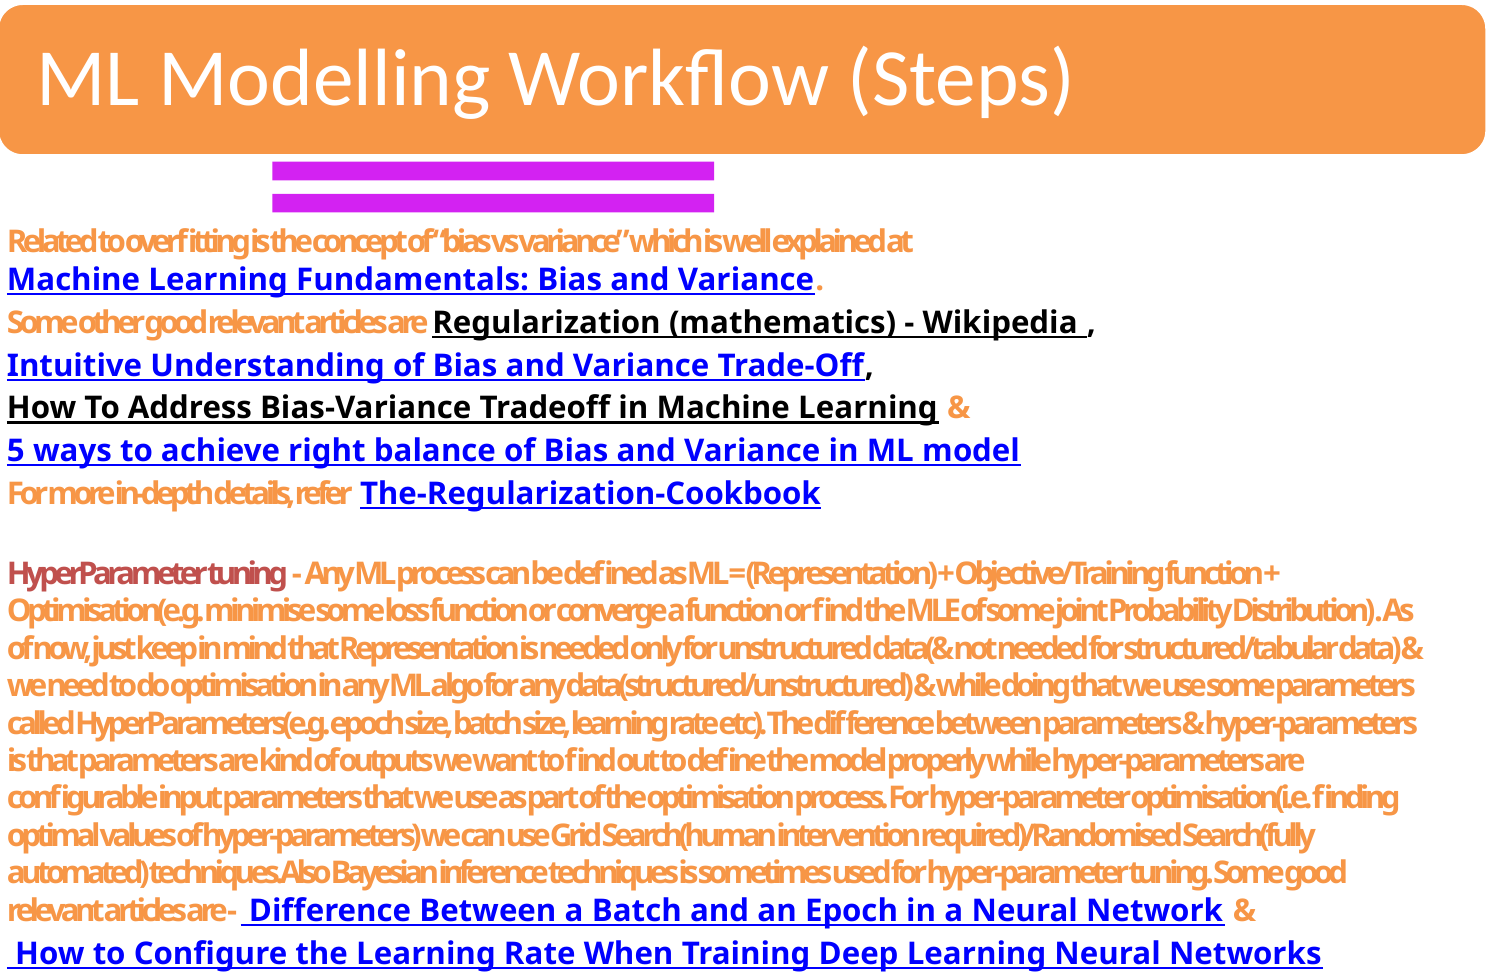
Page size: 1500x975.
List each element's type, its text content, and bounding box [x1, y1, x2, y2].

text_box [272, 193, 715, 213]
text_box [0, 2, 1488, 160]
text_box Related to overfitting is the concept of “bias vs variance” which is well explained at Machine Learning Fundamentals: Bias and Variance. Some other good relevant articles are Regularization (mathematics) - Wikipedia , Intuitive Understanding of Bias and Variance Trade-Off, How To Address Bias-Variance Tradeoff in Machine Learning & 5 ways to achieve right balance of Bias and Variance in ML model For more in-depth details, refer The-Regularization-Cookbook HyperParameter tuning - Any ML process can be defined as ML = (Representation) + Objective/Training function + Optimisation(e.g. minimise some loss function or converge a function or find the MLE of some joint Probability Distribution) . As of now, just keep in mind that Representation is needed only for unstructured data(& not needed for structured/tabular data) & we need to do optimisation in any ML algo for any data(structured/unstructured) & while doing that we use some parameters called HyperParameters(e.g. epoch size, batch size, learning rate etc). The difference between parameters & hyper-parameters is that parameters are kind of outputs we want to find out to define the model properly while hyper-parameters are configurable input parameters that we use as part of the optimisation process. For hyper-parameter optimisation(i.e. finding optimal values of hyper-parameters) we can use Grid Search(human intervention required)/Randomised Search(fully automated) techniques.Also Bayesian inference techniques is sometimes used for hyper-parameter tuning. Some good relevant articles are - Difference Between a Batch and an Epoch in a Neural Network & How to Configure the Learning Rate When Training Deep Learning Neural Networks [6, 221, 1422, 975]
text_box [272, 169, 715, 181]
